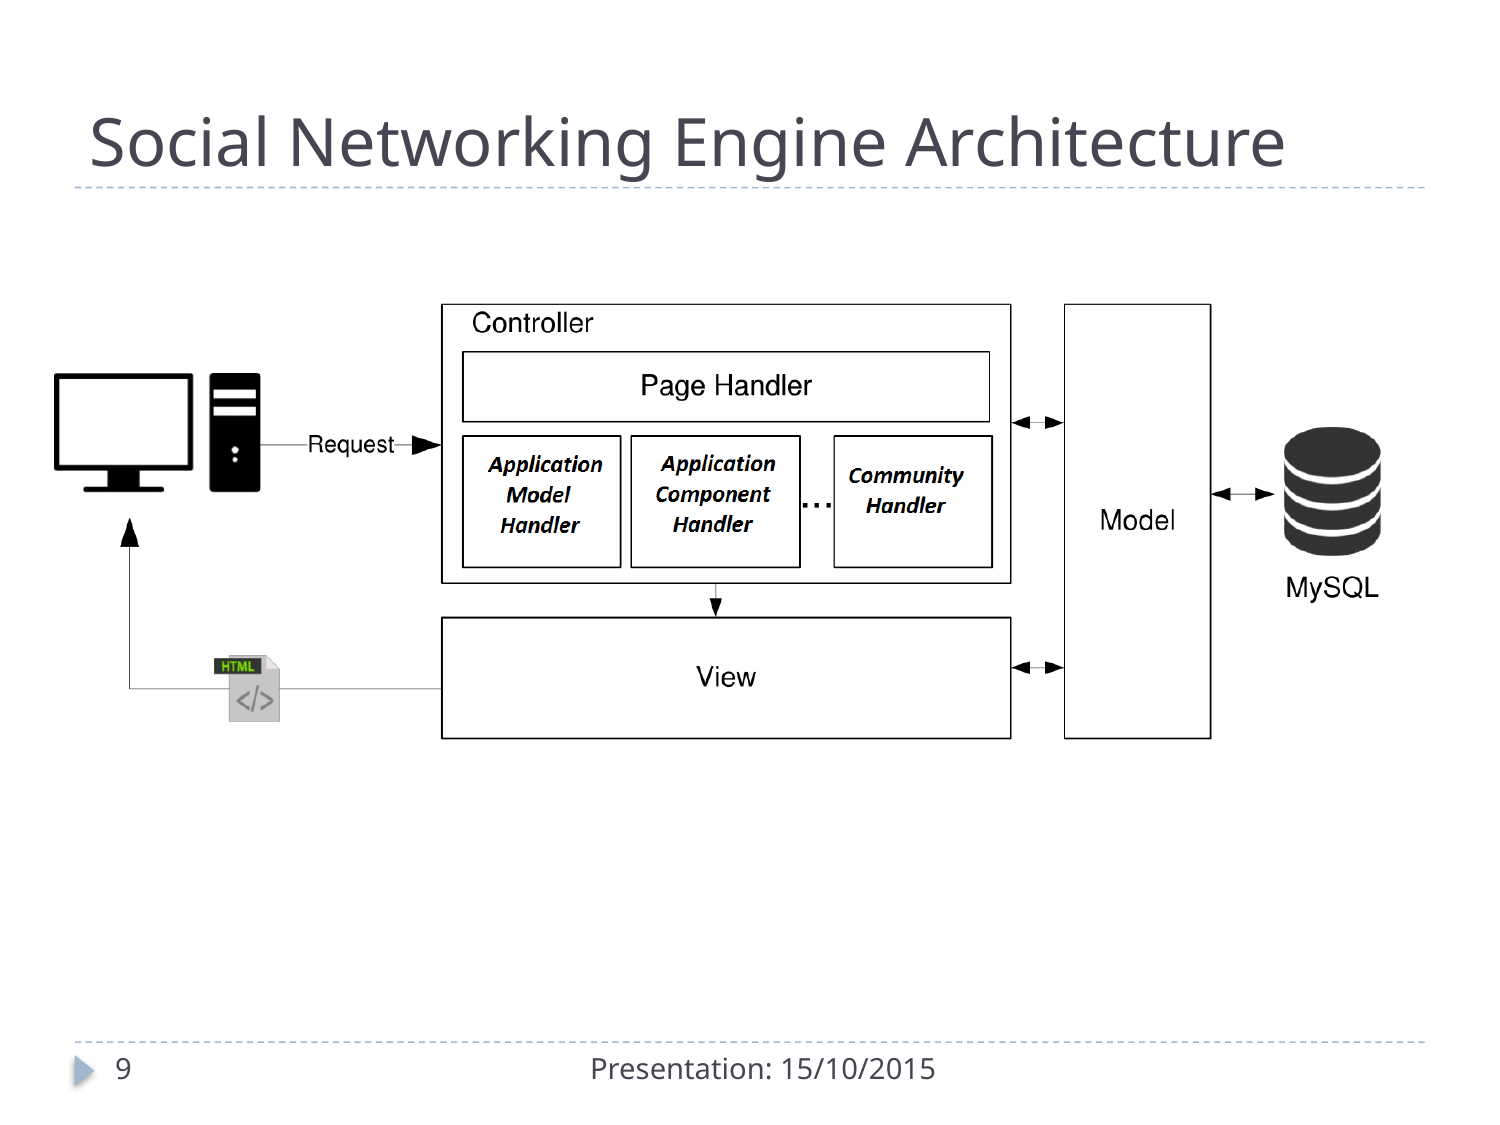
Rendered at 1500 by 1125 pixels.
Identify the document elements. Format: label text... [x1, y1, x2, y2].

title Social Networking Engine Architecture [75, 24, 1425, 188]
slide_number 9 [100, 1042, 426, 1103]
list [40, 266, 1392, 776]
footer Presentation: 15/10/2015 [475, 1042, 1051, 1103]
